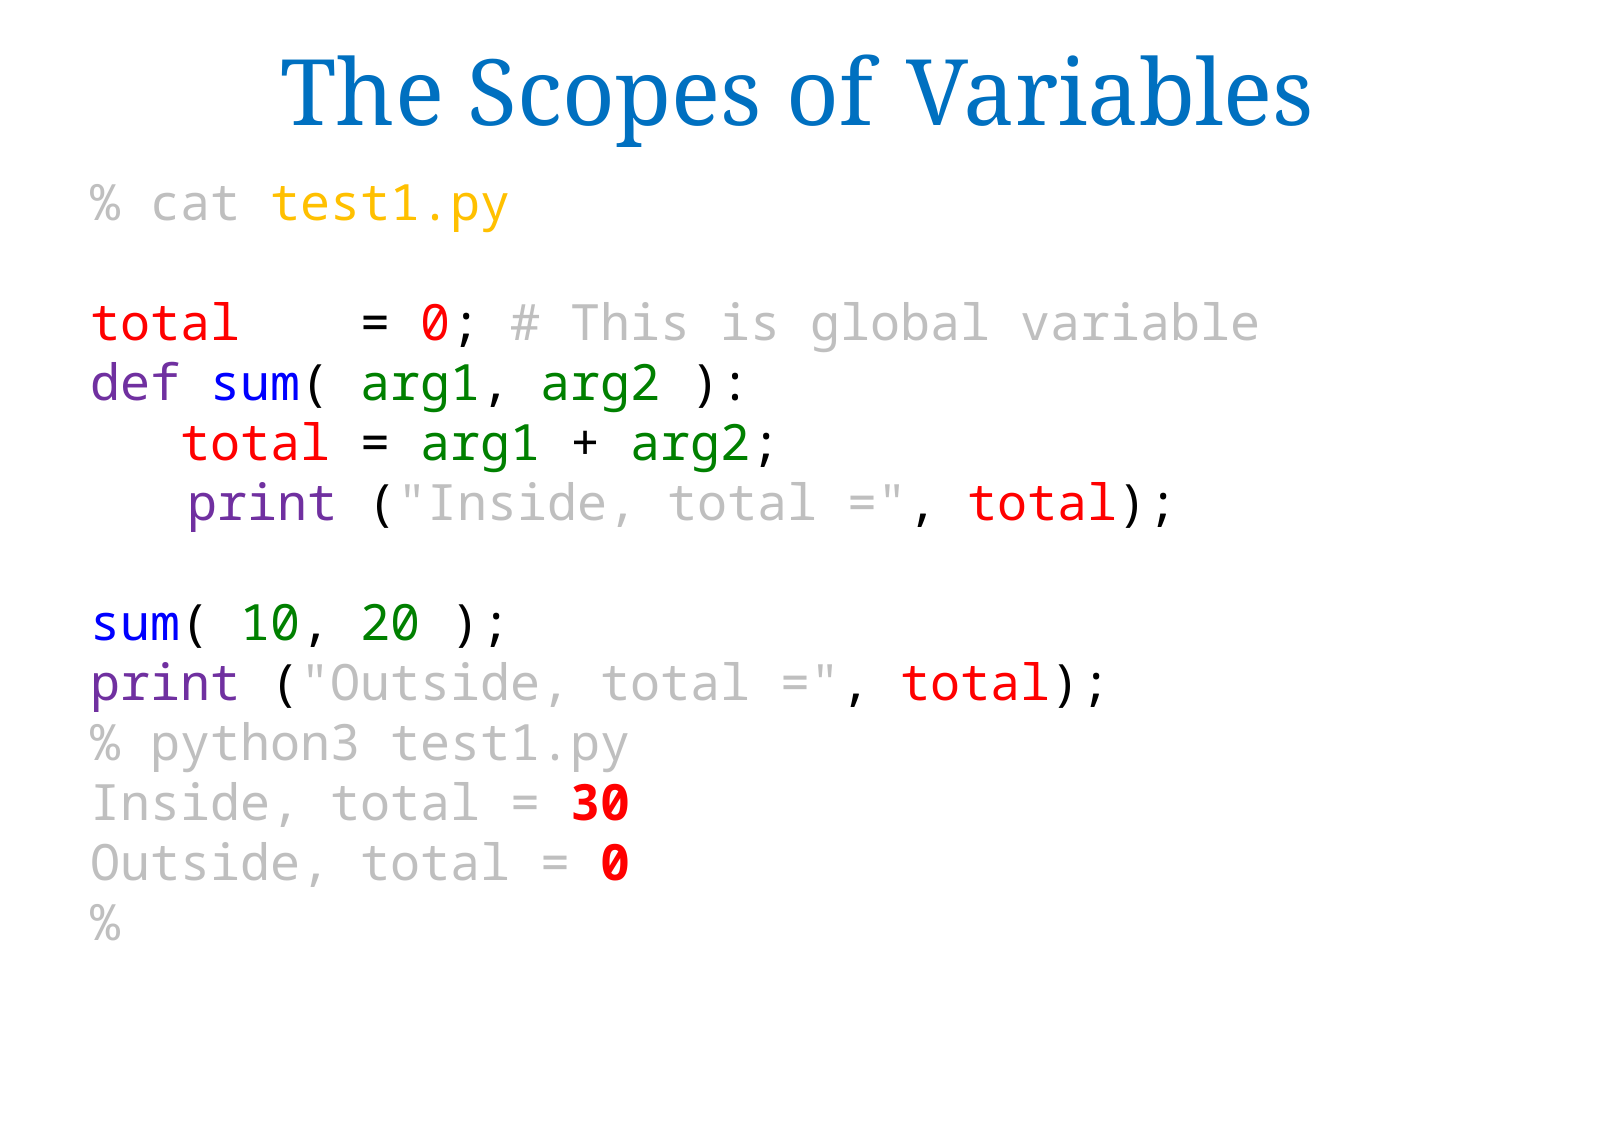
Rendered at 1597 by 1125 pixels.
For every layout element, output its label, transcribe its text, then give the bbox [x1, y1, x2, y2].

list % cat test1.py total = 0; # This is global variable def sum( arg1, arg2 ): total = arg1 + arg2; print ("Inside, total =", total); sum( 10, 20 ); print ("Outside, total =", total); % python3 test1.py Inside, total = 30 Outside, total = 0 % [0, 163, 1597, 1125]
text_box The Scopes of Variables [0, 14, 1596, 177]
